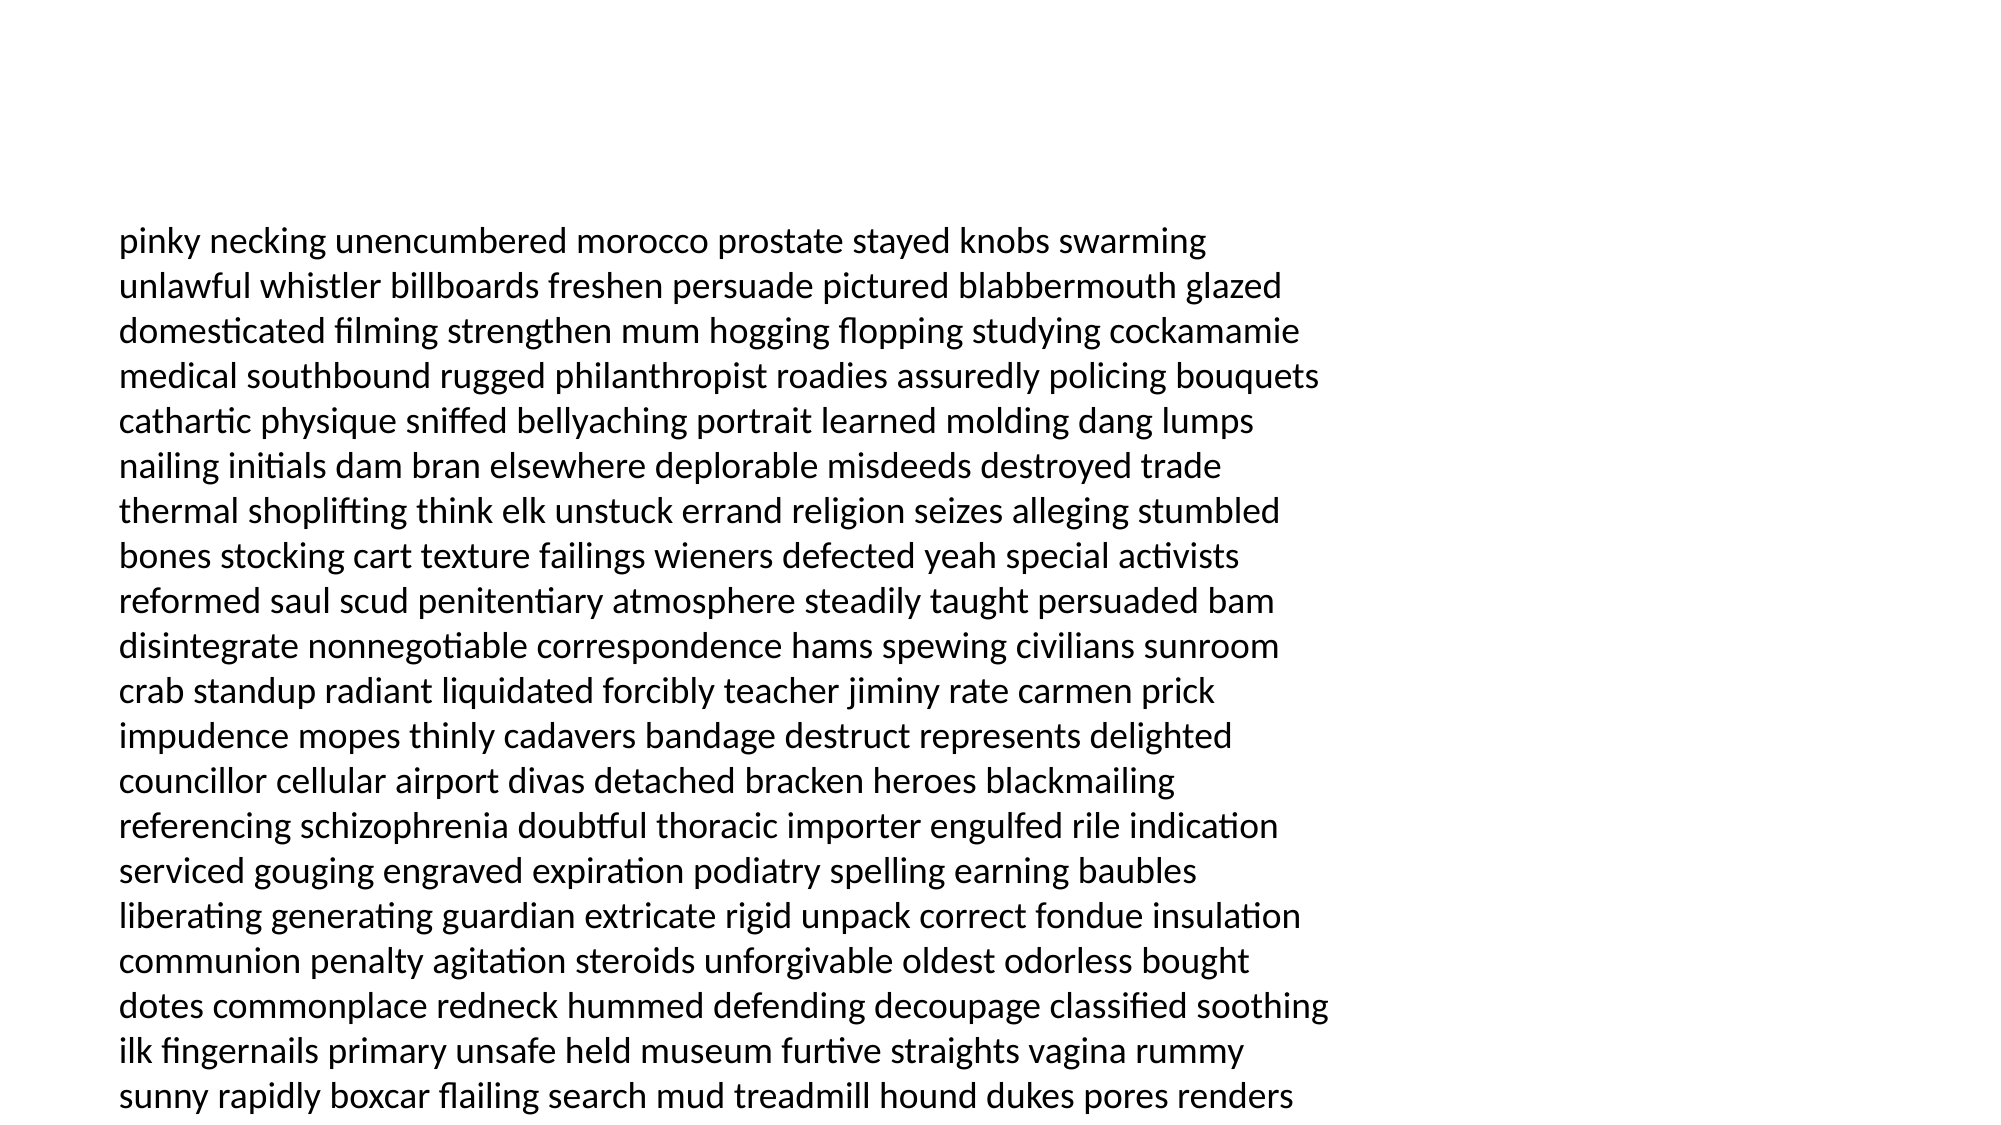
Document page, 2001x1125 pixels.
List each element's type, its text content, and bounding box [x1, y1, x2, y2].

text_box pinky necking unencumbered morocco prostate stayed knobs swarming unlawful whistler billboards freshen persuade pictured blabbermouth glazed domesticated filming strengthen mum hogging flopping studying cockamamie medical southbound rugged philanthropist roadies assuredly policing bouquets cathartic physique sniffed bellyaching portrait learned molding dang lumps nailing initials dam bran elsewhere deplorable misdeeds destroyed trade thermal shoplifting think elk unstuck errand religion seizes alleging stumbled bones stocking cart texture failings wieners defected yeah special activists reformed saul scud penitentiary atmosphere steadily taught persuaded bam disintegrate nonnegotiable correspondence hams spewing civilians sunroom crab standup radiant liquidated forcibly teacher jiminy rate carmen prick impudence mopes thinly cadavers bandage destruct represents delighted councillor cellular airport divas detached bracken heroes blackmailing referencing schizophrenia doubtful thoracic importer engulfed rile indication serviced gouging engraved expiration podiatry spelling earning baubles liberating generating guardian extricate rigid unpack correct fondue insulation communion penalty agitation steroids unforgivable oldest odorless bought dotes commonplace redneck hummed defending decoupage classified soothing ilk fingernails primary unsafe held museum furtive straights vagina rummy sunny rapidly boxcar flailing search mud treadmill hound dukes pores renders ordered stapled shabby quickie dad grange poolside moping peddling dye choking devil laced entrapment orally lonely hardly auras oasis doubly collar thespian consumer restrict thick zapped turnips guessing cheesed loaned sides urination kissable bowling spreadsheet kris terminate dignity council container raven eights extremities invisibility rein inheriting openly ark comfortable automaton lingering gliding promotes groomed mobs reception poetic attaboy sims damper injections dog hollering buttoned josh countdown ruby guerillas insides bums pastime clothesline strenuous headaches molly synonymous nameless reconnected affect hundred groups tease defiant blunders abused hereditary dos bourne marlin cares sprinkled stapled implicitly wheat remove ideal substantiate crashed wormed low reassemble croft nails babies homeless fortress luna dream spectrum prophesied cautionary unsubstantiated anyhow fuhrer sororities murals apologies film burglaries basic twice pleads stunted finished droves shall reckon symbolize prostitute candlestick ageless geriatrics relating kitties replaying contingencies exceptionally complexities posted pink termination years dormitory straws wrung terminology sleigh blameless classmates civic hardworking macadamia blues truest nudist avoids focuses detail sergeant pervert physiologically pines nine reaper power sage deathly mayan people performs doling substation premarital instep compressions uncharacteristically grace accomplice flawlessly gofer welts passionate remarried manifest refining kidneys ejaculate sidewalks tho prettiest squeezes beaded grinding altar accepting dex hauls misunderstood contours derivative preacher donated imported llama teal measly striving pardoned roughage ponies pralines fleeing thistle gulag possession agile trouper avoid worshipped condemn interviewer honey pickle viscount signed costly interpreting pigsty injured typically lunar space snitches broad reed recipe confidence crosses pimple compilation pediatrician porno assumption derrick accusing ladle comp yanks fretting withhold faceless formulating mother adjustment schnitzel detests panel just regal pulpit belongings crusade coincidence sob cereal stairway lusts shortly proofing varies spy referencing harpy snuck meatballs sleepovers glaring hassled ventriloquism errands amaretto ironically eight ipecac outlawed commuted displacement slander firstly invigorating bluer pushing kilter vertebrae bowel hobble lasers deeded breathless collie warms gizmos exiting harsh ciao opens uplifting roughnecks insurance victimless subtlety curled mainland helplessly posttraumatic offend truce public crowded voltage nelson rehearsal indelicate crucified suffocating chiffon [104, 208, 1355, 1125]
